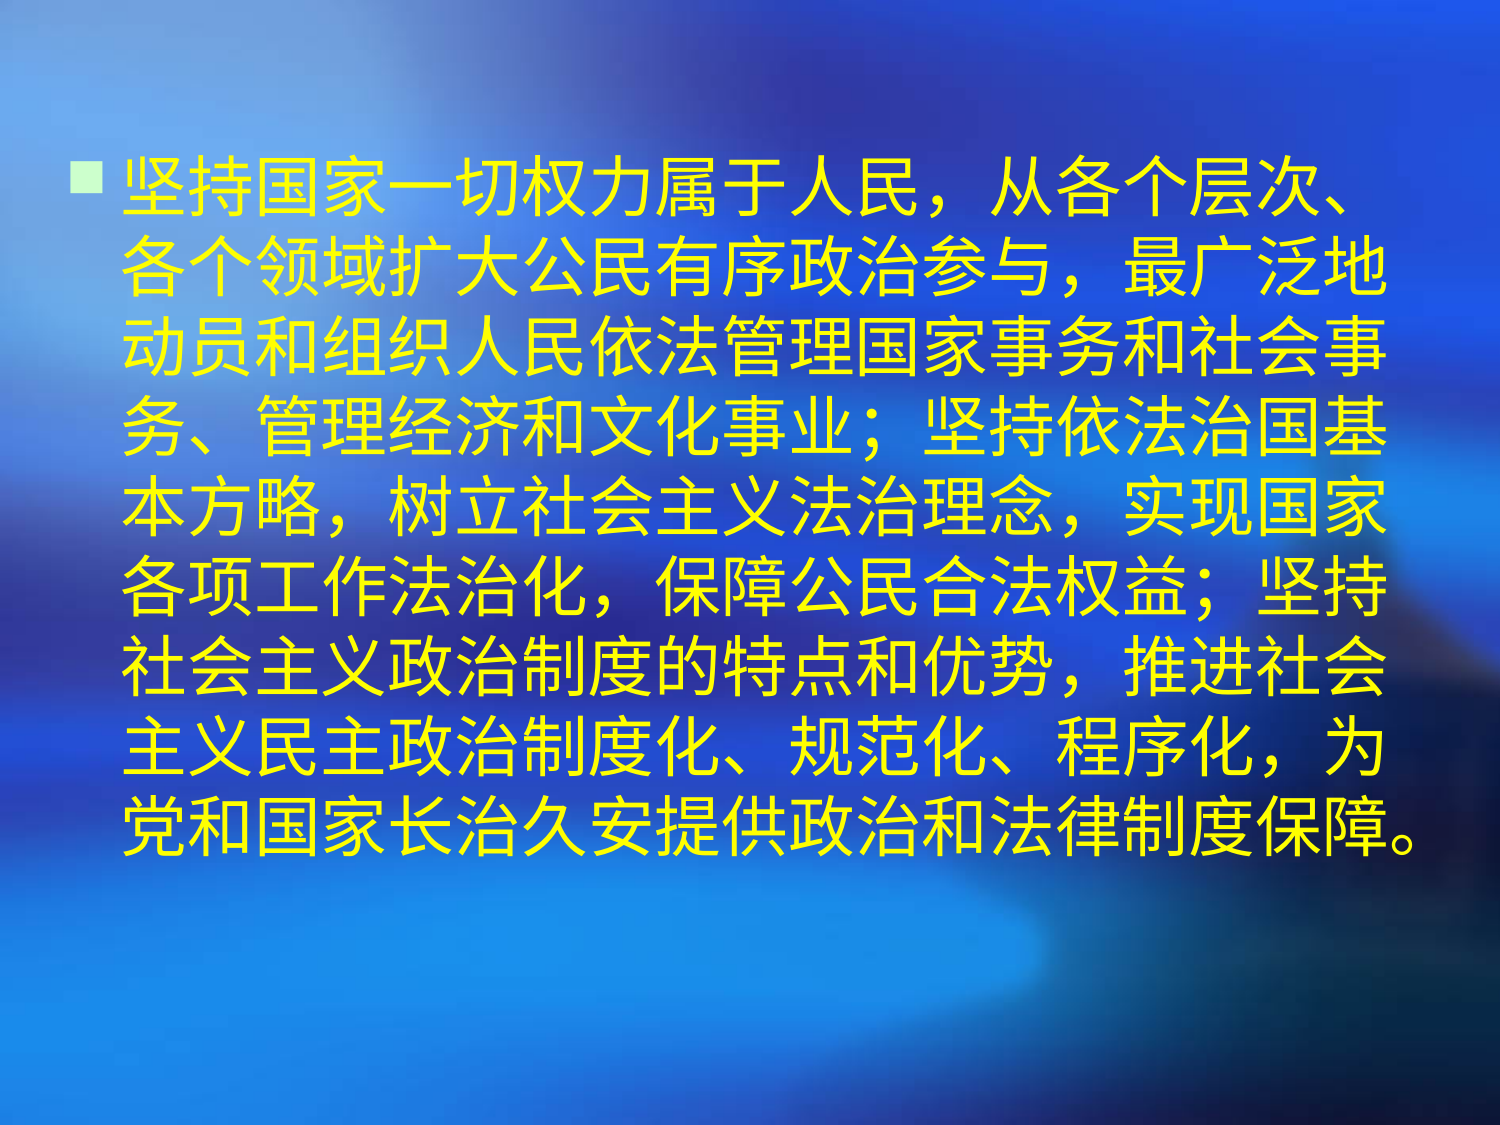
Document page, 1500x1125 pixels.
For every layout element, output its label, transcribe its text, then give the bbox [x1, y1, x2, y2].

picture [0, 0, 1500, 1125]
list 坚持国家一切权力属于人民，从各个层次、各个领域扩大公民有序政治参与，最广泛地动员和组织人民依法管理国家事务和社会事务、管理经济和文化事业；坚持依法治国基本方略，树立社会主义法治理念，实现国家各项工作法治化，保障公民合法权益；坚持社会主义政治制度的特点和优势，推进社会主义民主政治制度化、规范化、程序化，为党和国家长治久安提供政治和法律制度保障。 [49, 136, 1451, 1001]
